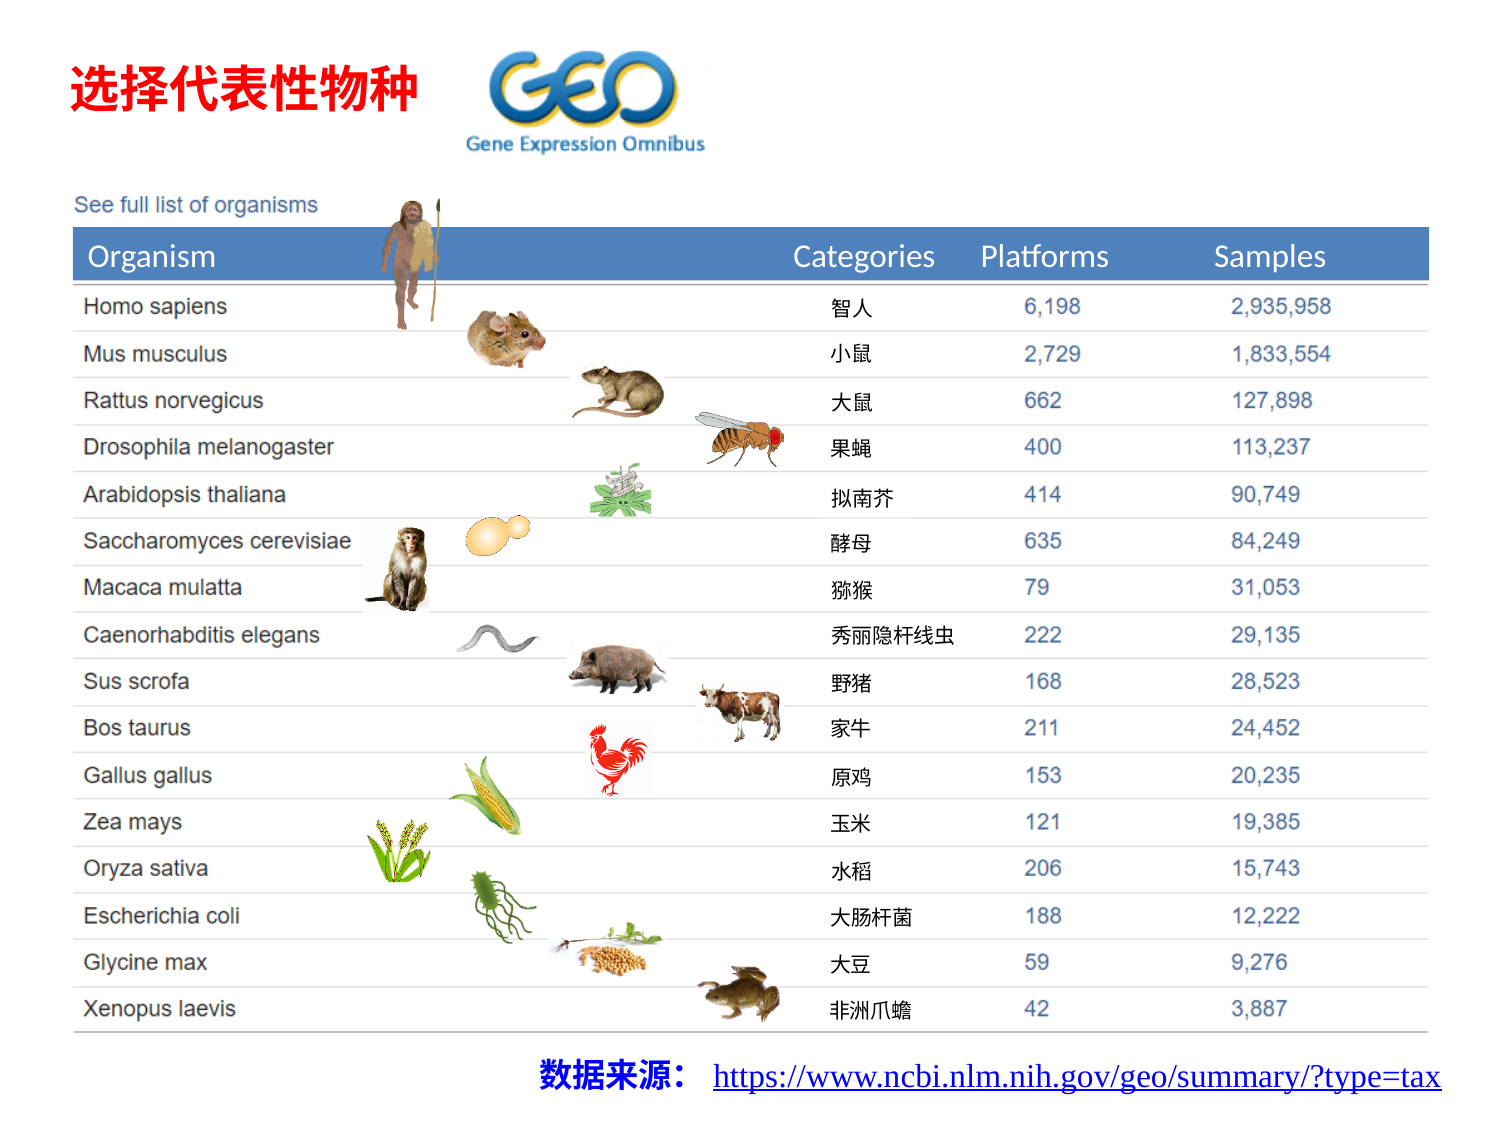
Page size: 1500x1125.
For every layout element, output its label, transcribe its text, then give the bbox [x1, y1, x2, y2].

text_box [125, 76, 176, 127]
text_box 数据来源：https://www.ncbi.nlm.nih.gov/geo/summary/?type=tax [513, 1046, 1458, 1102]
picture [57, 185, 1442, 1034]
text_box [100, 51, 151, 102]
picture [452, 38, 725, 164]
text_box 选择代表性物种 [54, 49, 435, 125]
